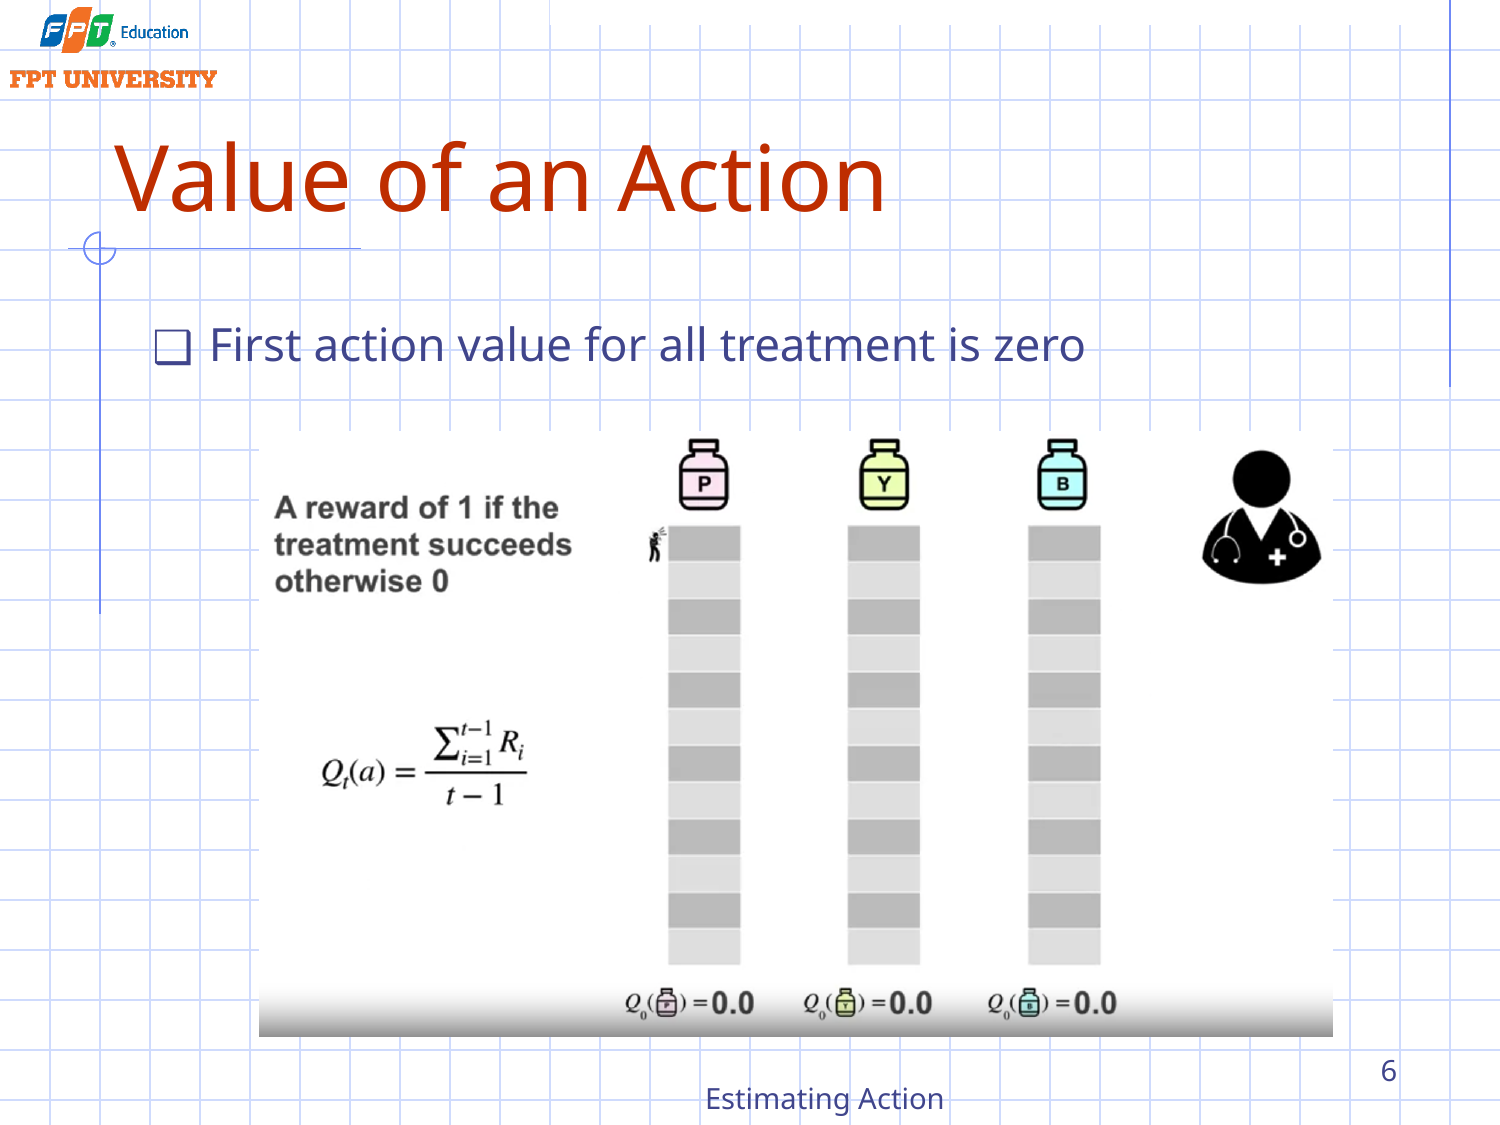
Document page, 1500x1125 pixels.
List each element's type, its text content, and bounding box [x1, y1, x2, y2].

text_box Estimating Action [587, 1047, 1063, 1123]
text_box 6 [1099, 1024, 1413, 1100]
list First action value for all treatment is zero [137, 280, 1400, 988]
picture [259, 430, 1333, 1037]
title Value of an Action [99, 50, 1375, 238]
picture [10, 6, 217, 88]
